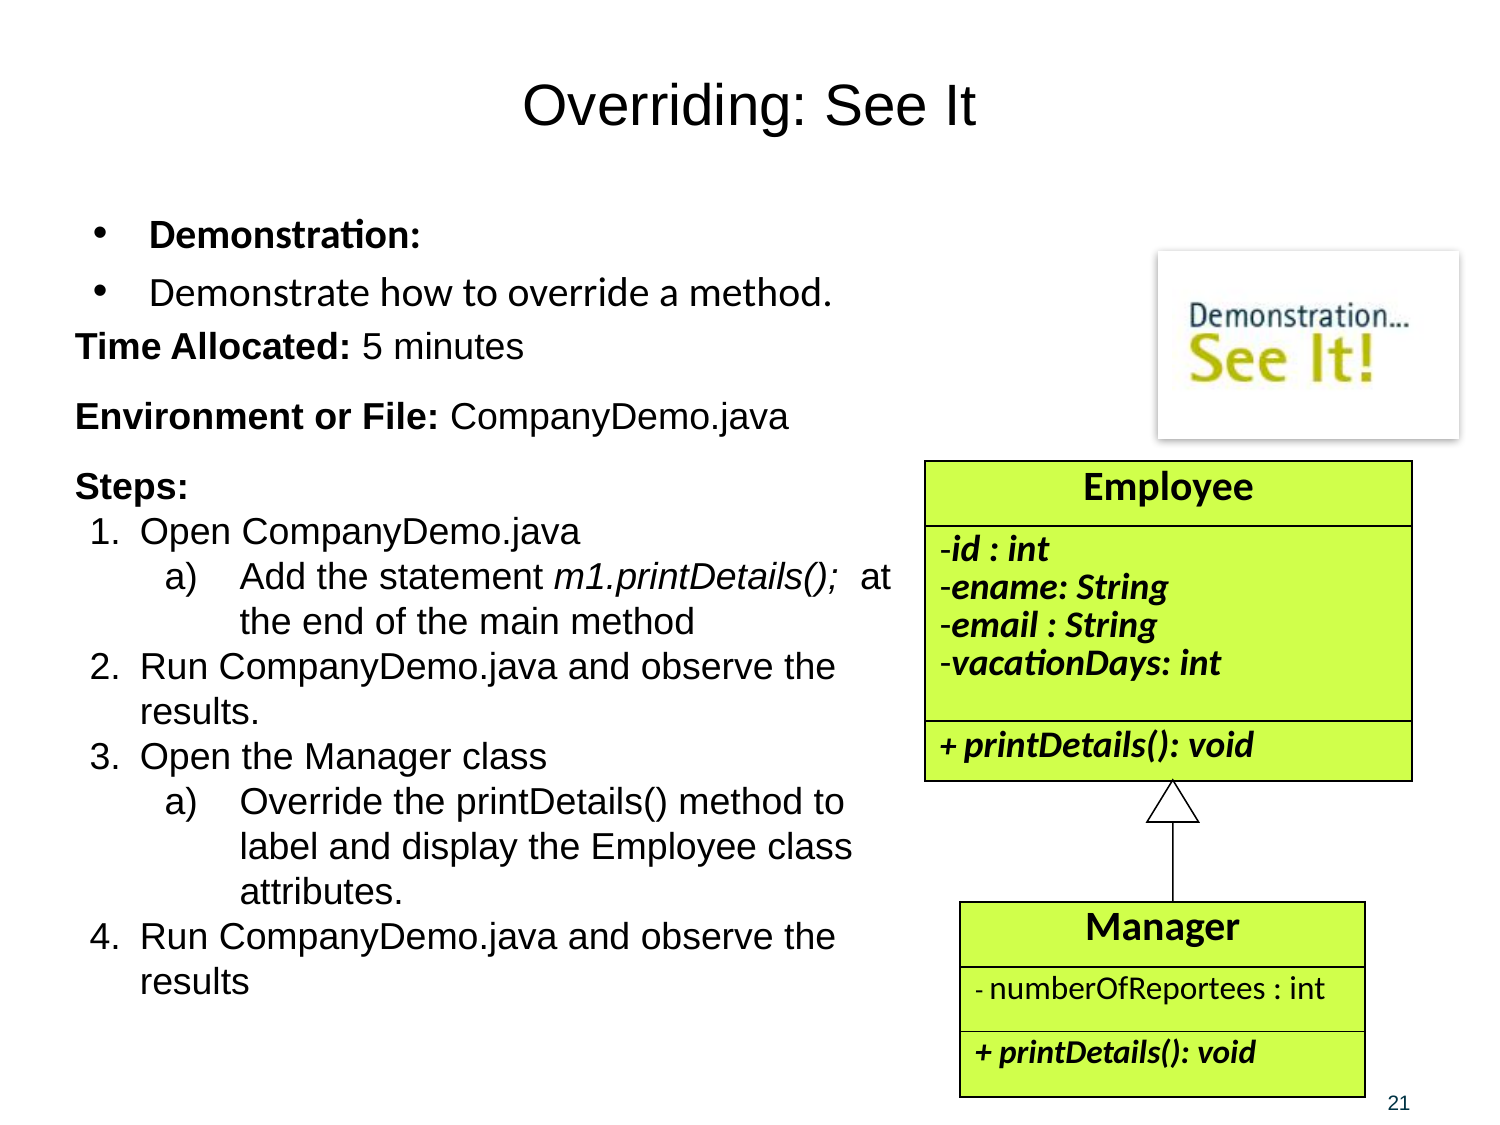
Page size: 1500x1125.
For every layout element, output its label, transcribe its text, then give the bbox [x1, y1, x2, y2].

table_cell id : int ename: String email : String vacationDays: int [926, 527, 1411, 720]
title Overriding: See It [75, 30, 1425, 173]
table_cell + printDetails(): void [926, 722, 1411, 780]
text_box Time Allocated: 5 minutes Environment or File: CompanyDemo.java Steps: Open CompanyDemo.java Add the statement m1.printDetails(); at the end of the main method Run CompanyDemo.java and observe the results. Open the Manager class Override the printDetails() method to label and display the Employee class attributes. Run CompanyDemo.java and observe the results [59, 314, 909, 1110]
list Demonstration: Demonstrate how to override a method. [77, 199, 1123, 380]
table_cell + printDetails(): void [961, 1032, 1364, 1096]
text_box [1146, 779, 1199, 902]
text_box 21 [1387, 1072, 1492, 1115]
picture [1172, 265, 1445, 424]
table_cell - numberOfReportees : int [961, 968, 1364, 1031]
table_header Employee [926, 462, 1411, 525]
table_header Manager [961, 903, 1364, 966]
